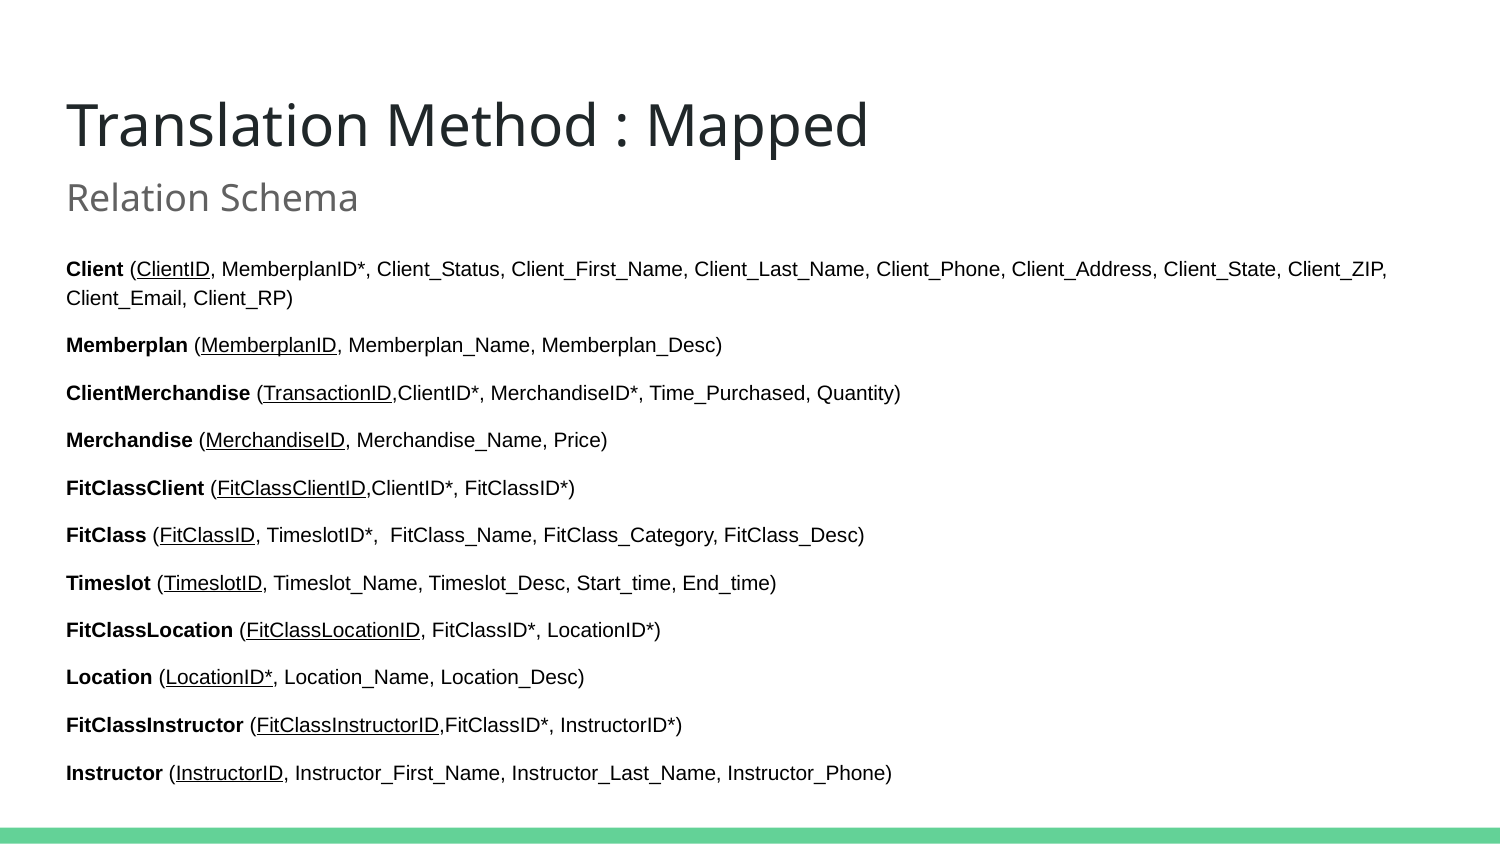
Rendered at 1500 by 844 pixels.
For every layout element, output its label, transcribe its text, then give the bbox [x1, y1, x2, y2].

title Translation Method : Mapped [51, 72, 1449, 151]
list Relation Schema Client (ClientID, MemberplanID*, Client_Status, Client_First_Name, Client_Last_Name, Client_Phone, Client_Address, Client_State, Client_ZIP, Client_Email, Client_RP) Memberplan (MemberplanID, Memberplan_Name, Memberplan_Desc) ClientMerchandise (TransactionID,ClientID*, MerchandiseID*, Time_Purchased, Quantity) Merchandise (MerchandiseID, Merchandise_Name, Price) FitClassClient (FitClassClientID,ClientID*, FitClassID*) FitClass (FitClassID, TimeslotID*, FitClass_Name, FitClass_Category, FitClass_Desc) Timeslot (TimeslotID, Timeslot_Name, Timeslot_Desc, Start_time, End_time) FitClassLocation (FitClassLocationID, FitClassID*, LocationID*) Location (LocationID*, Location_Name, Location_Desc) FitClassInstructor (FitClassInstructorID,FitClassID*, InstructorID*) Instructor (InstructorID, Instructor_First_Name, Instructor_Last_Name, Instructor_Phone) [51, 151, 1449, 817]
